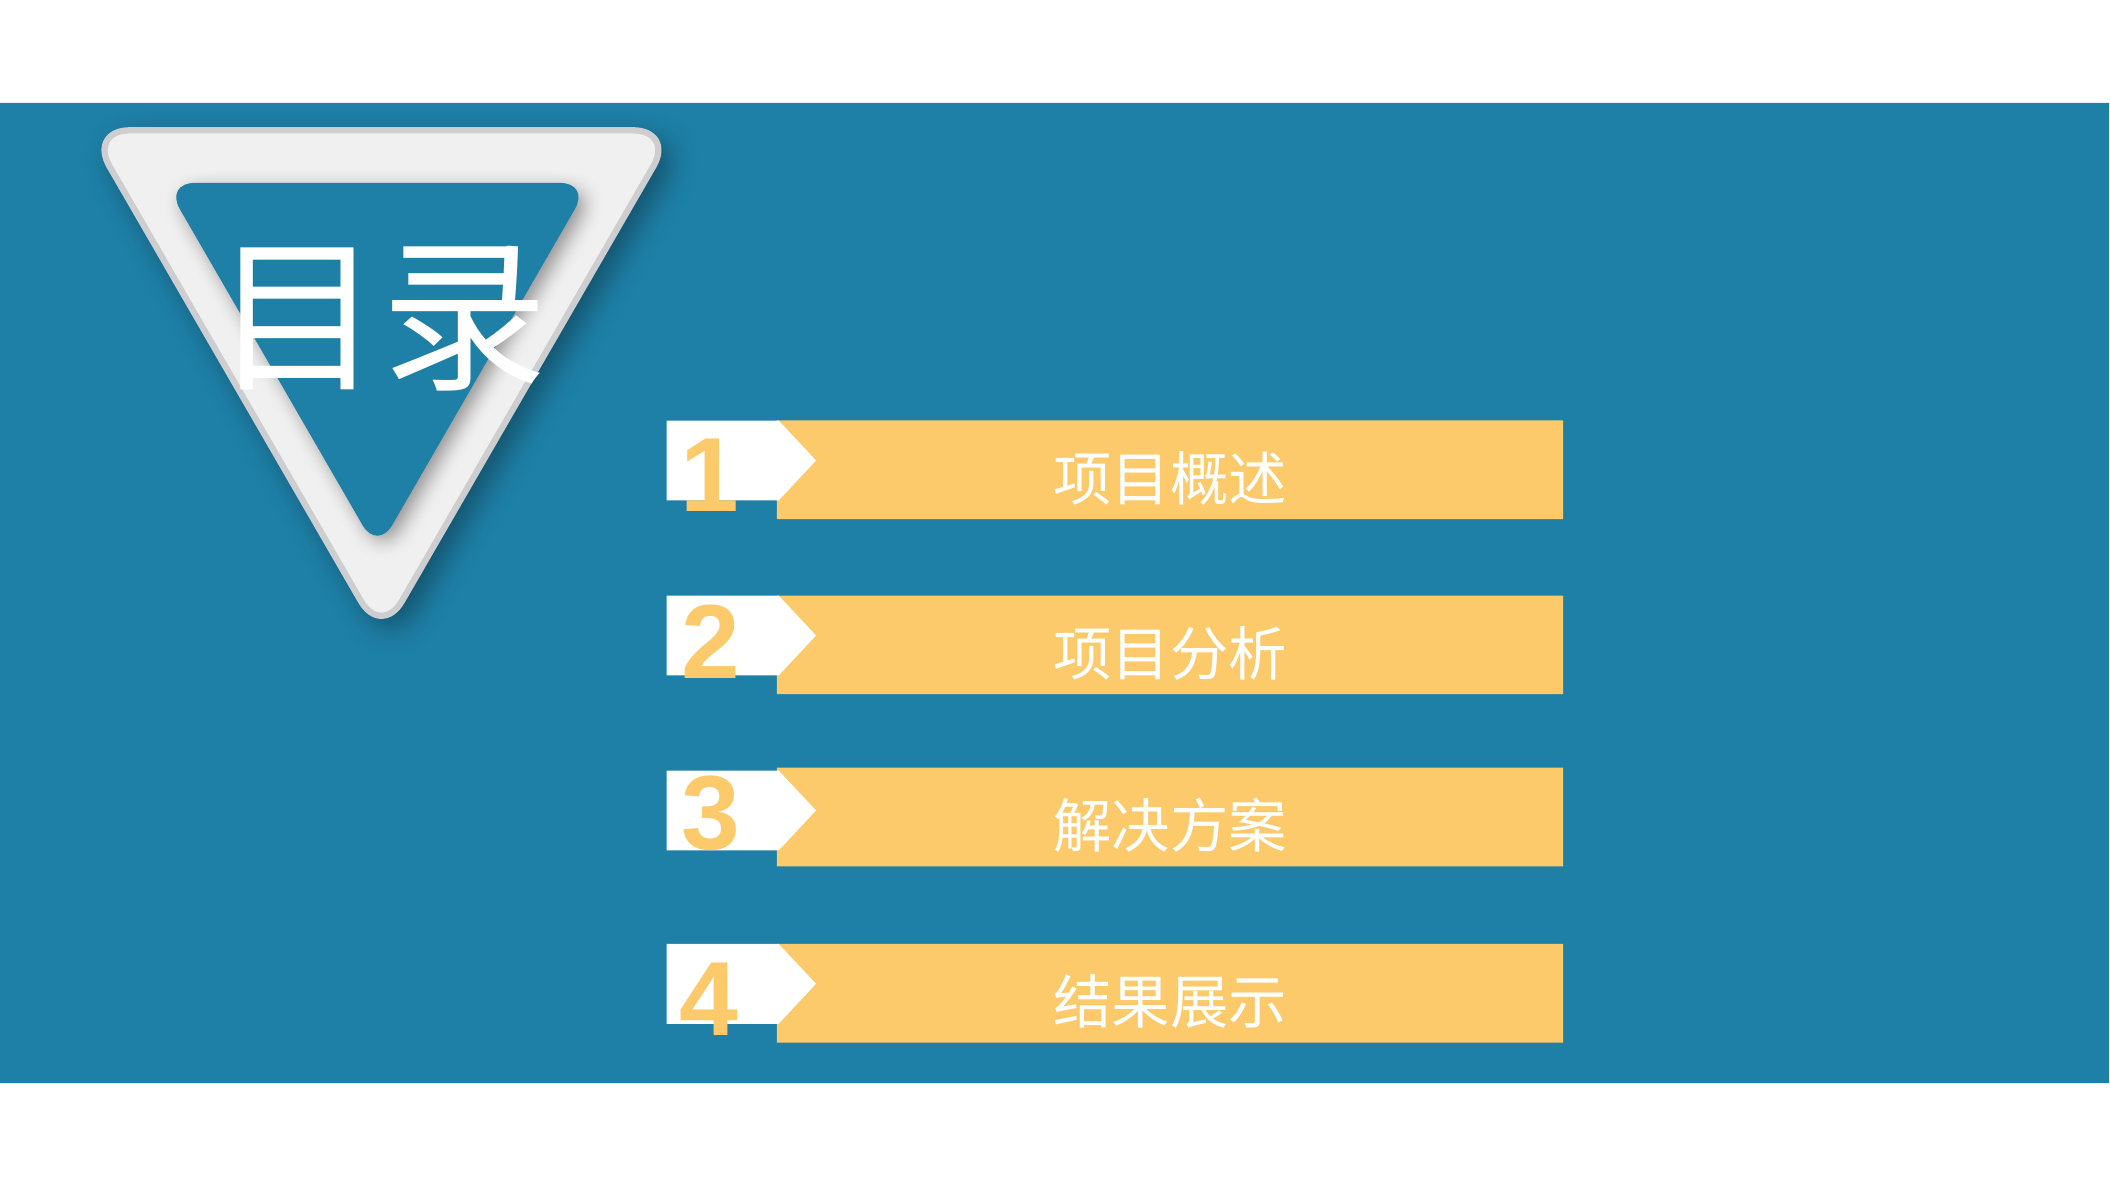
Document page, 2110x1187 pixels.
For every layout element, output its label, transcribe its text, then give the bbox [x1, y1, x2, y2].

text_box 1 [665, 398, 754, 541]
text_box 4 [664, 922, 754, 1064]
text_box [754, 420, 817, 501]
text_box 解决方案 [776, 767, 1564, 867]
text_box [756, 770, 817, 851]
text_box 项目分析 [776, 595, 1564, 695]
text_box [0, 102, 2110, 1084]
text_box [756, 595, 817, 676]
text_box 2 [667, 565, 756, 708]
text_box 结果展示 [776, 943, 1564, 1043]
text_box 3 [667, 737, 756, 879]
text_box [754, 943, 817, 1024]
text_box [97, 130, 665, 621]
text_box 项目概述 [776, 420, 1564, 520]
